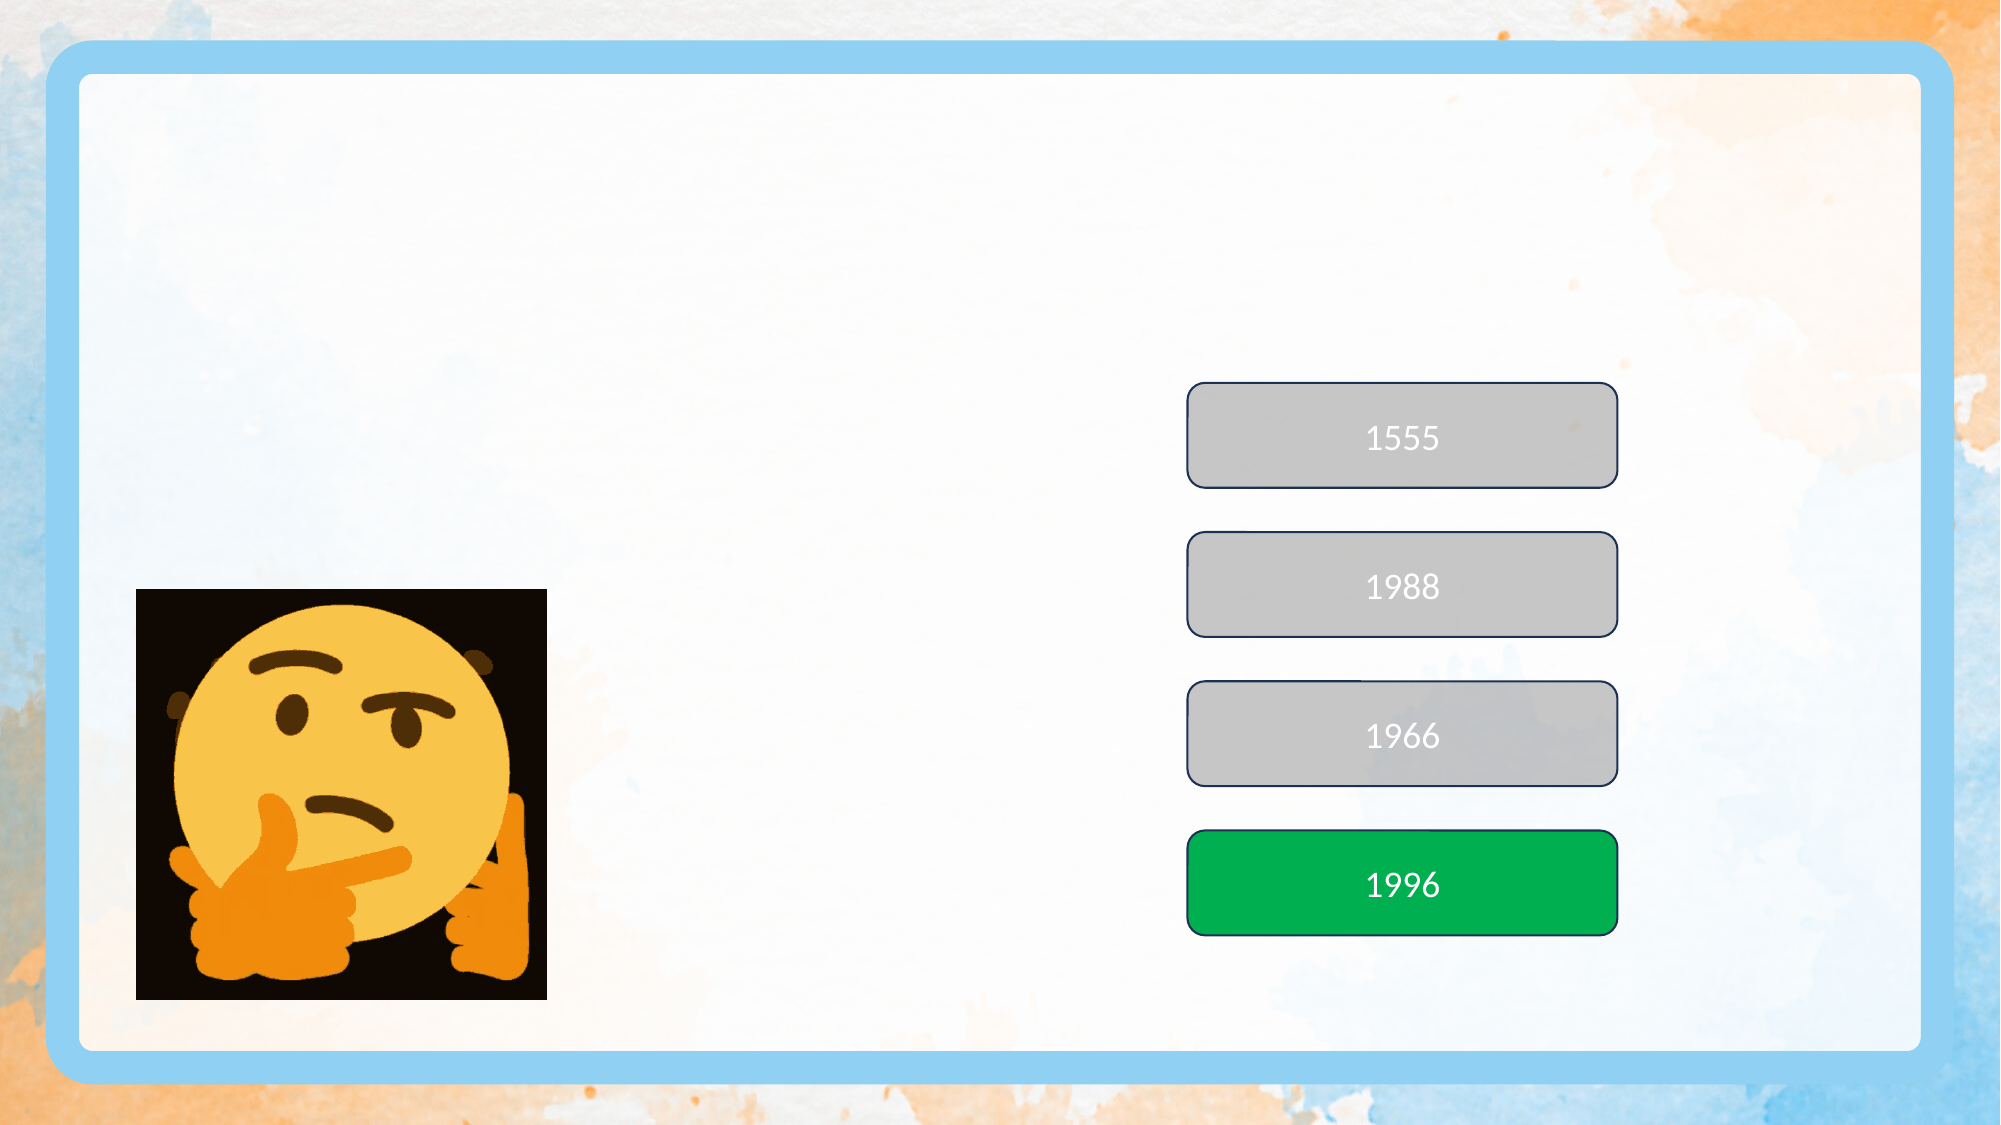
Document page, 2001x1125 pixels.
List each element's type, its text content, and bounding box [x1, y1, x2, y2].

picture [0, 0, 2000, 1125]
text_box 1555 [1186, 381, 1619, 489]
text_box 1996 [1186, 829, 1619, 937]
text_box 1988 [1186, 530, 1619, 638]
text_box 1966 [1186, 680, 1619, 788]
